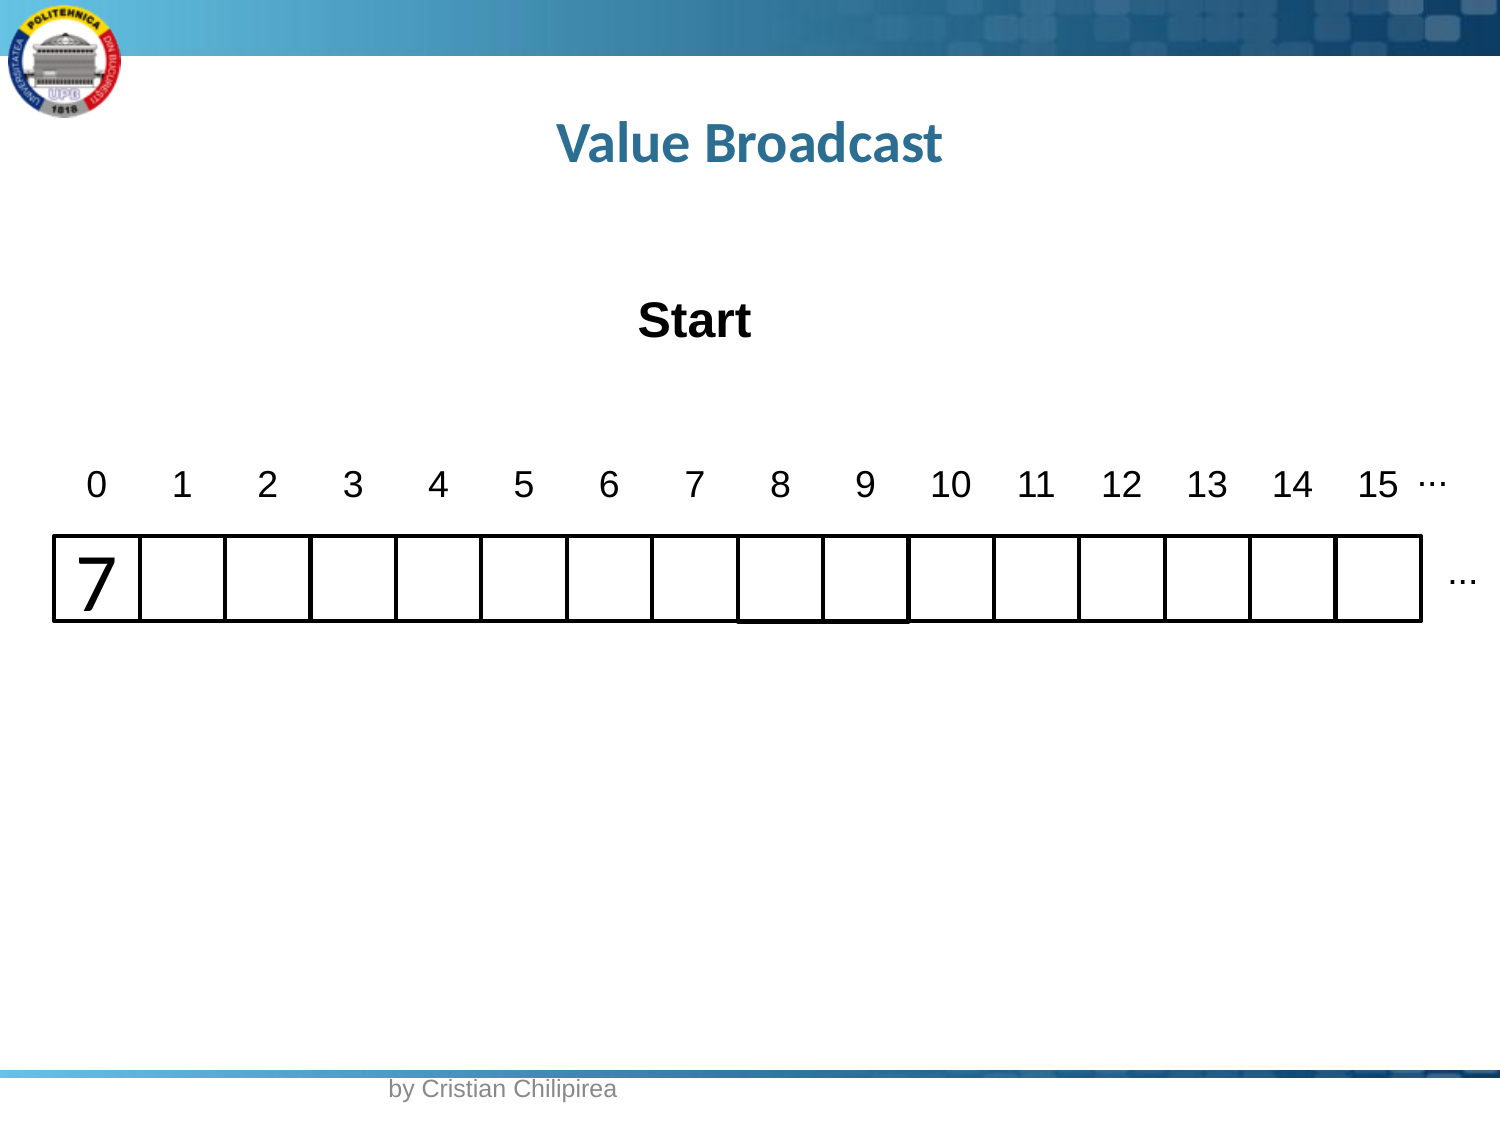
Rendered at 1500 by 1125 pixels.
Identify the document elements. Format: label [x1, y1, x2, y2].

text_box [1086, 453, 1158, 513]
text_box [1002, 453, 1071, 513]
text_box [755, 453, 806, 513]
text_box [413, 453, 464, 513]
picture [0, 0, 1500, 118]
title [51, 102, 1449, 178]
footer [373, 1074, 1127, 1111]
text_box [157, 453, 208, 513]
text_box [623, 280, 767, 356]
text_box [915, 453, 987, 513]
text_box [1257, 453, 1329, 513]
text_box [840, 453, 891, 513]
text_box [328, 453, 379, 513]
text_box [498, 453, 550, 513]
text_box [1432, 539, 1494, 600]
text_box [1342, 441, 1464, 513]
picture [0, 1070, 1500, 1078]
text_box [584, 453, 635, 513]
text_box [1171, 453, 1243, 513]
text_box [242, 453, 294, 513]
text_box [52, 534, 1423, 624]
text_box [71, 453, 123, 513]
text_box [669, 453, 721, 513]
